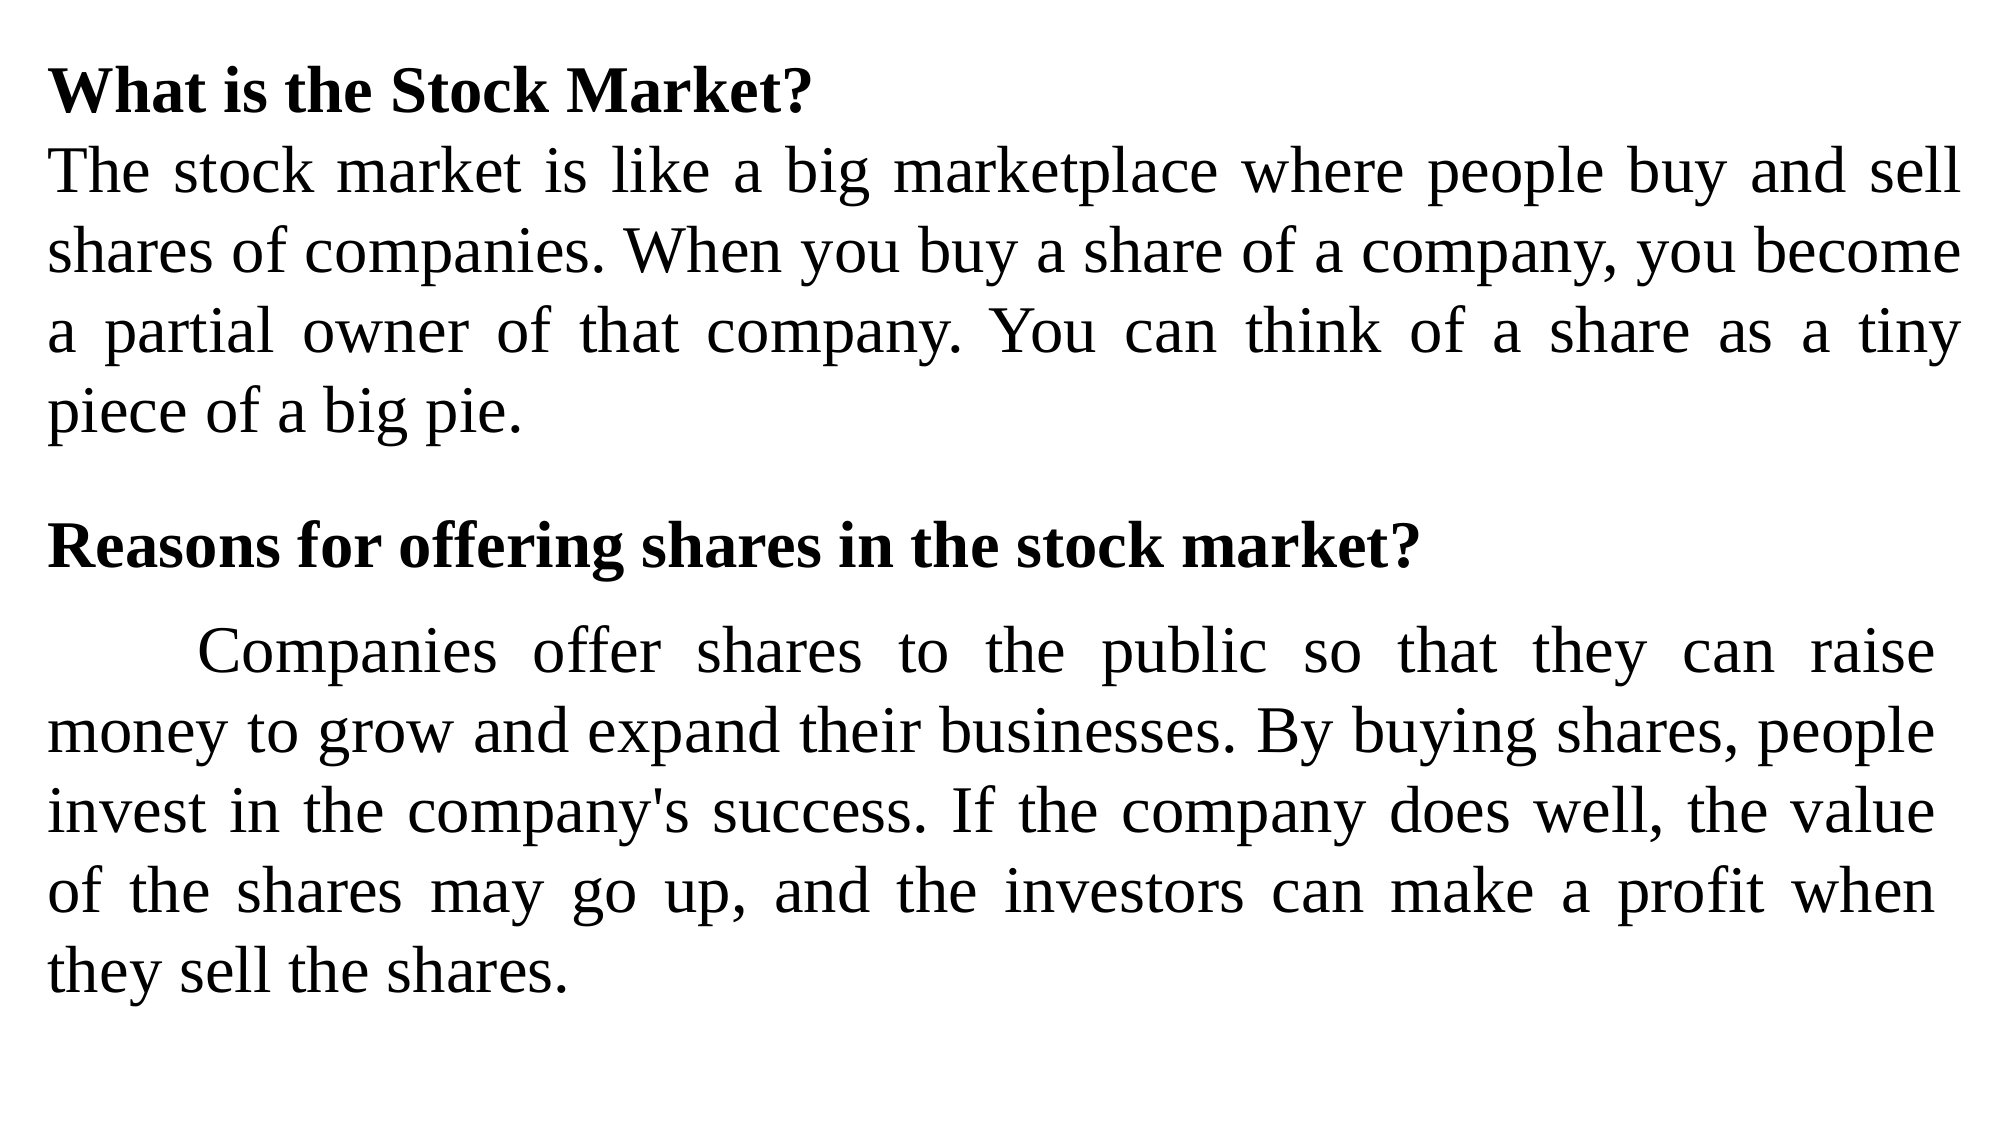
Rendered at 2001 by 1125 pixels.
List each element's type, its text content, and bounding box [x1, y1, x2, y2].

text_box Reasons for offering shares in the stock market? Companies offer shares to the public so that they can raise money to grow and expand their businesses. By buying shares, people invest in the company's success. If the company does well, the value of the shares may go up, and the investors can make a profit when they sell the shares. [32, 493, 1955, 1014]
text_box What is the Stock Market? The stock market is like a big marketplace where people buy and sell shares of companies. When you buy a share of a company, you become a partial owner of that company. You can think of a share as a tiny piece of a big pie. [32, 38, 1981, 453]
